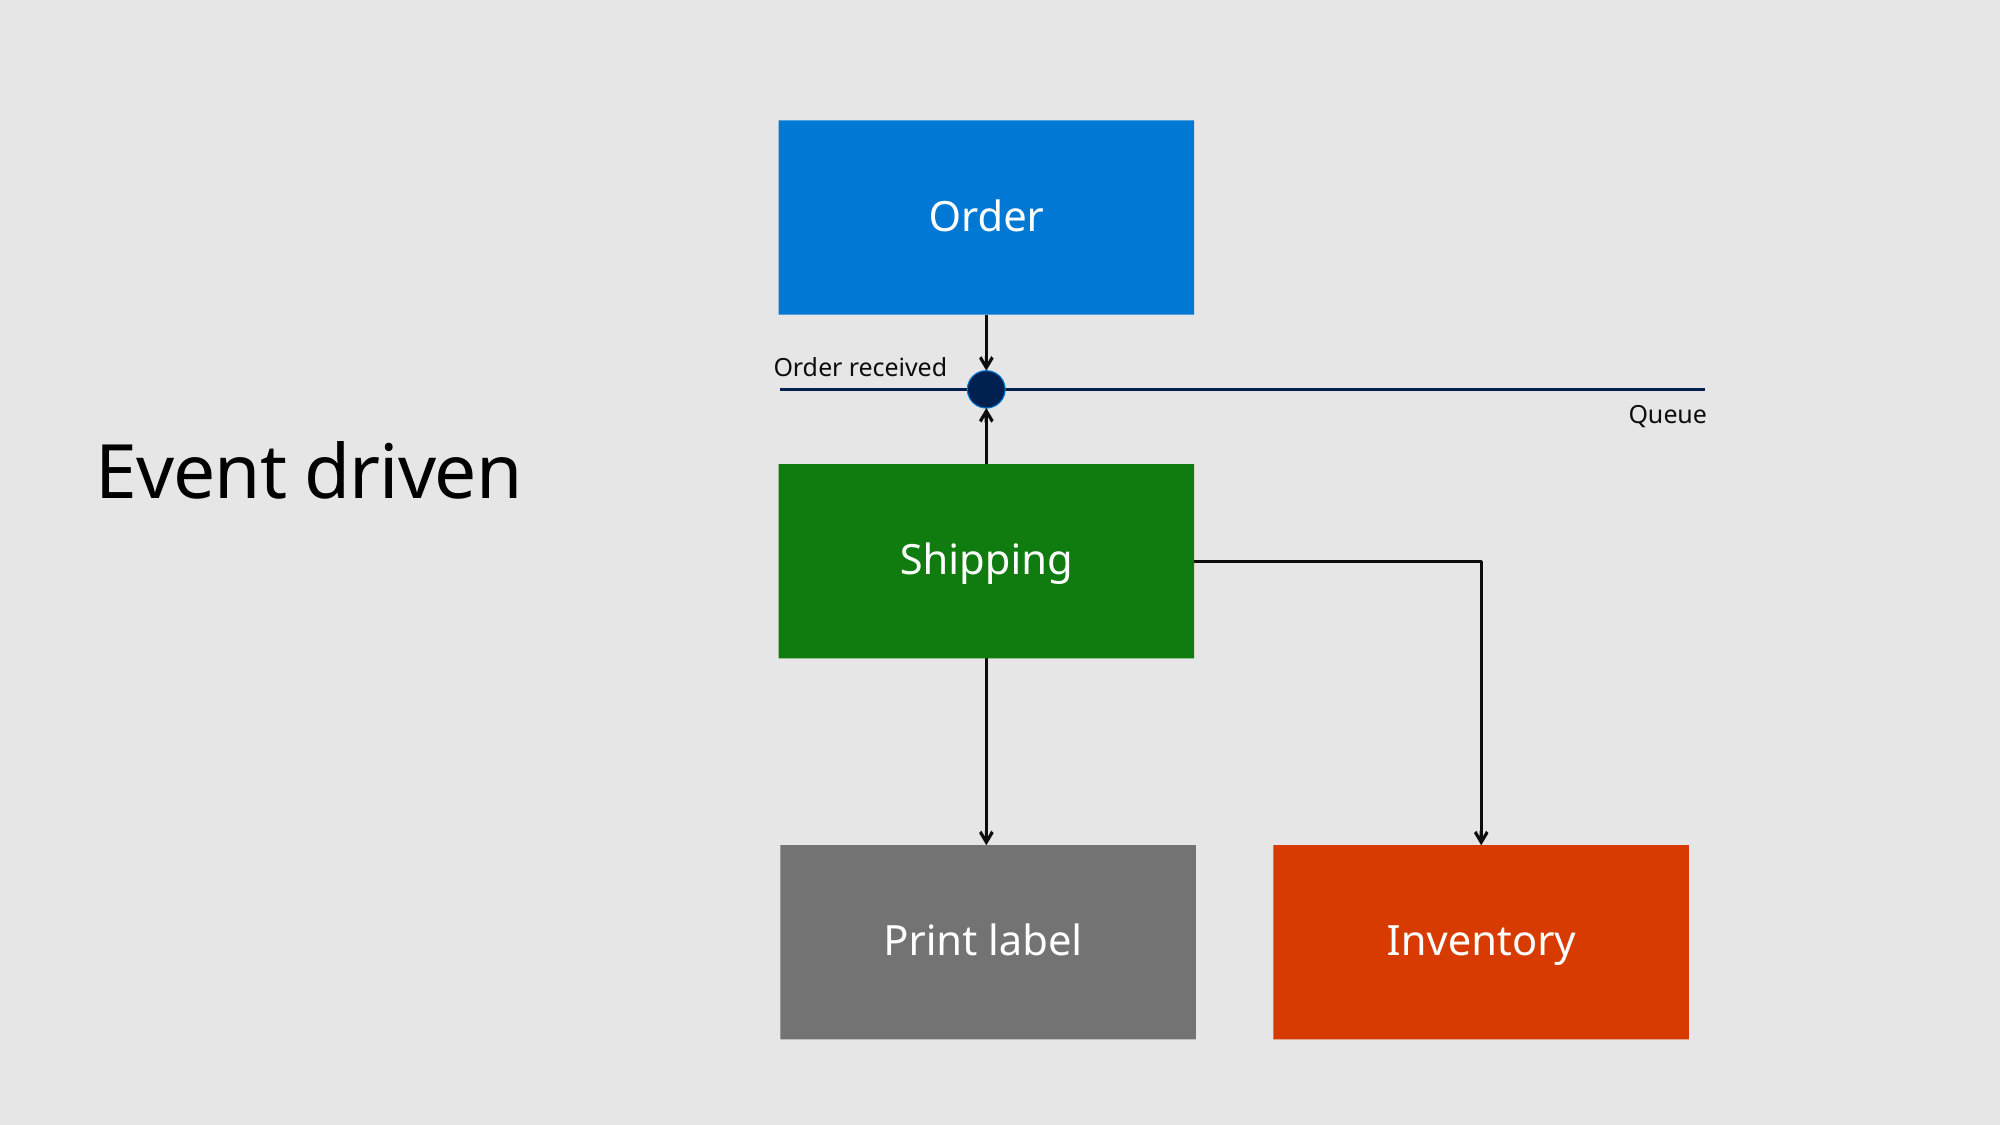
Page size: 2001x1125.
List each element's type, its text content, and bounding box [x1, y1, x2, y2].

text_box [778, 120, 1705, 1040]
title Event driven [95, 423, 778, 515]
